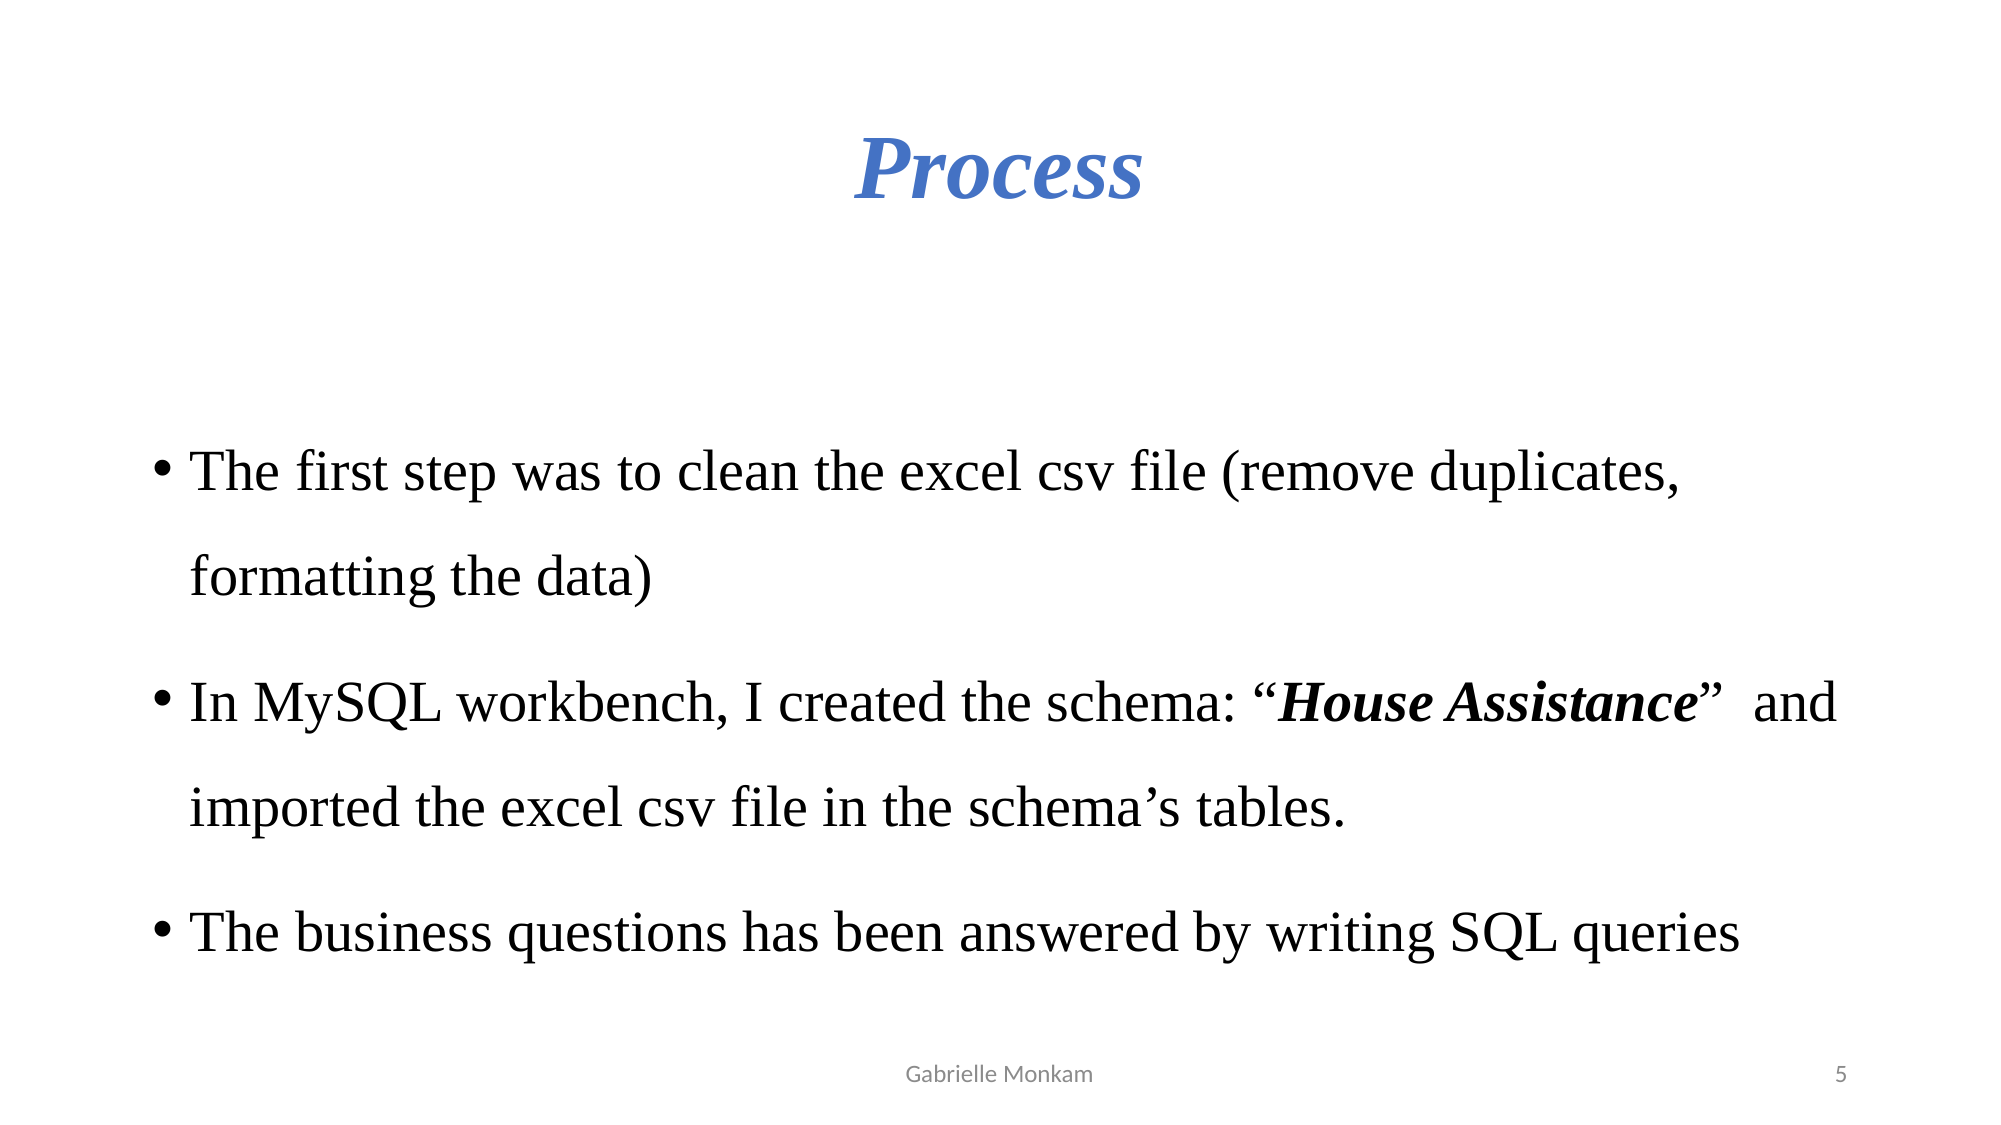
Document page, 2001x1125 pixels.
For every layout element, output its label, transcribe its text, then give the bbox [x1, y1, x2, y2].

list The first step was to clean the excel csv file (remove duplicates, formatting the data) In MySQL workbench, I created the schema: “House Assistance” and imported the excel csv file in the schema’s tables. The business questions has been answered by writing SQL queries [137, 299, 1863, 1014]
footer Gabrielle Monkam [662, 1042, 1338, 1103]
title Process [137, 59, 1863, 278]
slide_number 5 [1412, 1042, 1863, 1103]
